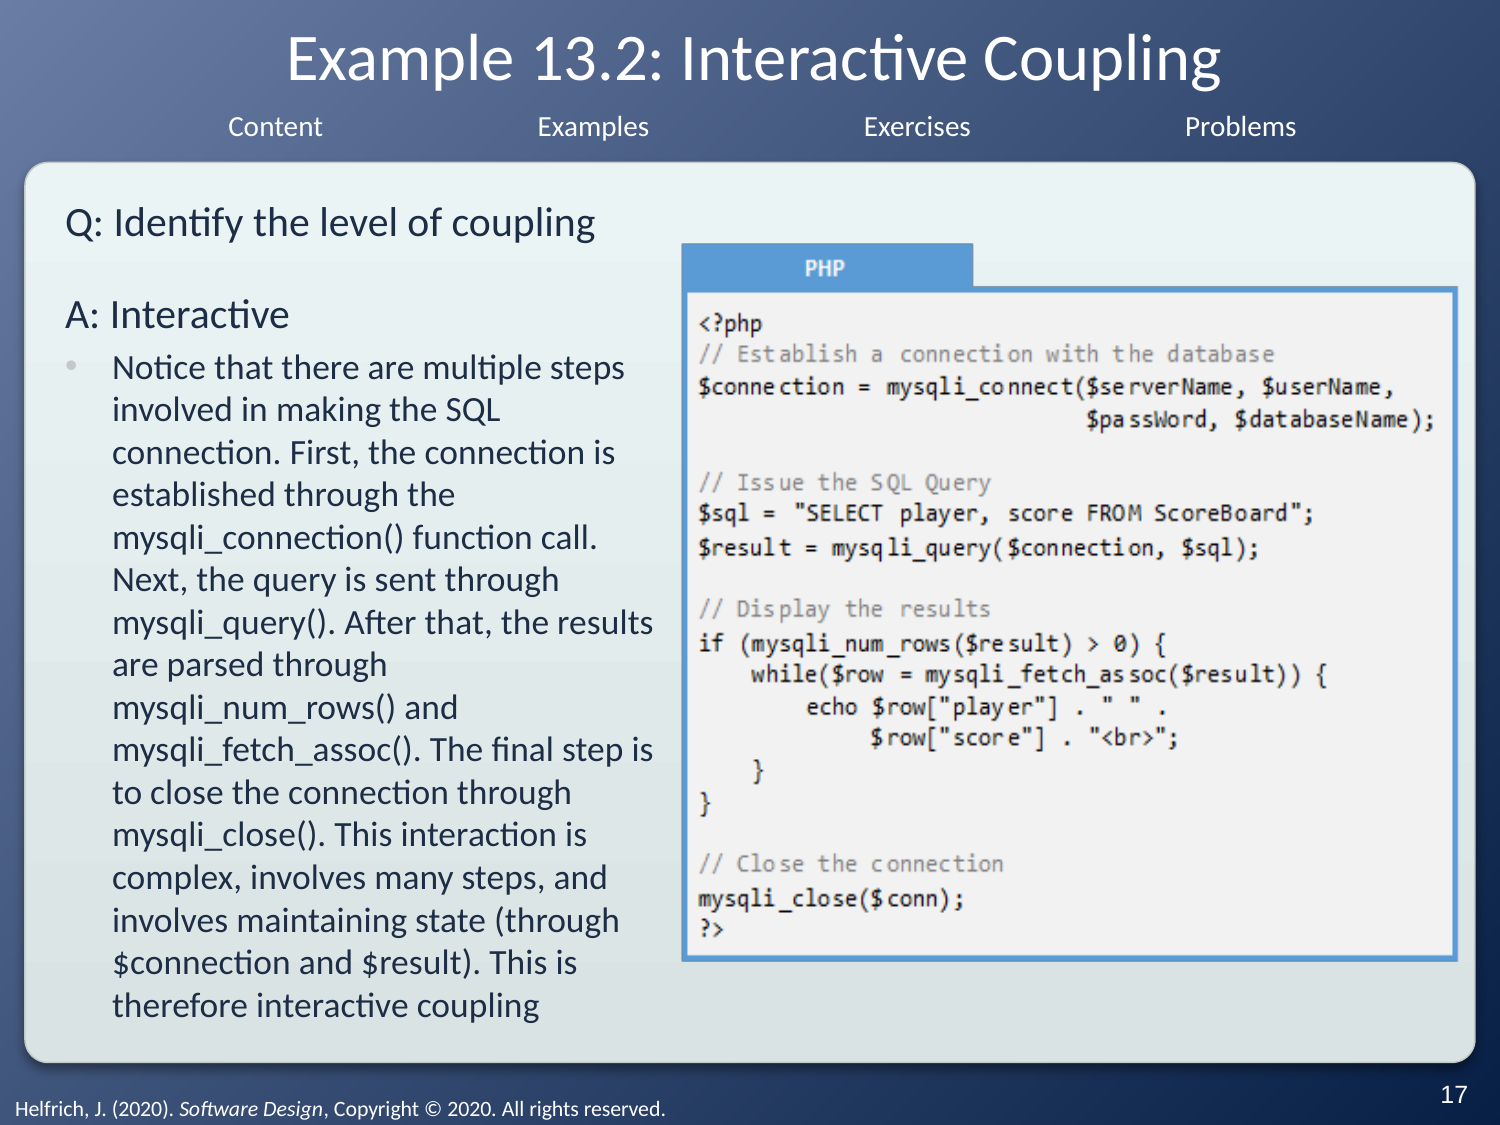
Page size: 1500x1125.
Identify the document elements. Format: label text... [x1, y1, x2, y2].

list Q: Identify the level of coupling A: Interactive Notice that there are multiple steps involved in making the SQL connection. First, the connection is established through the mysqli_connection() function call. Next, the query is sent through mysqli_query(). After that, the results are parsed through mysqli_num_rows() and mysqli_fetch_assoc(). The final step is to close the connection through mysqli_close(). This interaction is complex, involves many steps, and involves maintaining state (through $connection and $result). This is therefore interactive coupling [50, 187, 675, 1038]
picture [674, 236, 1462, 966]
title Example 13.2: Interactive Coupling [33, 16, 1475, 92]
slide_number ‹#› [1404, 1062, 1500, 1125]
